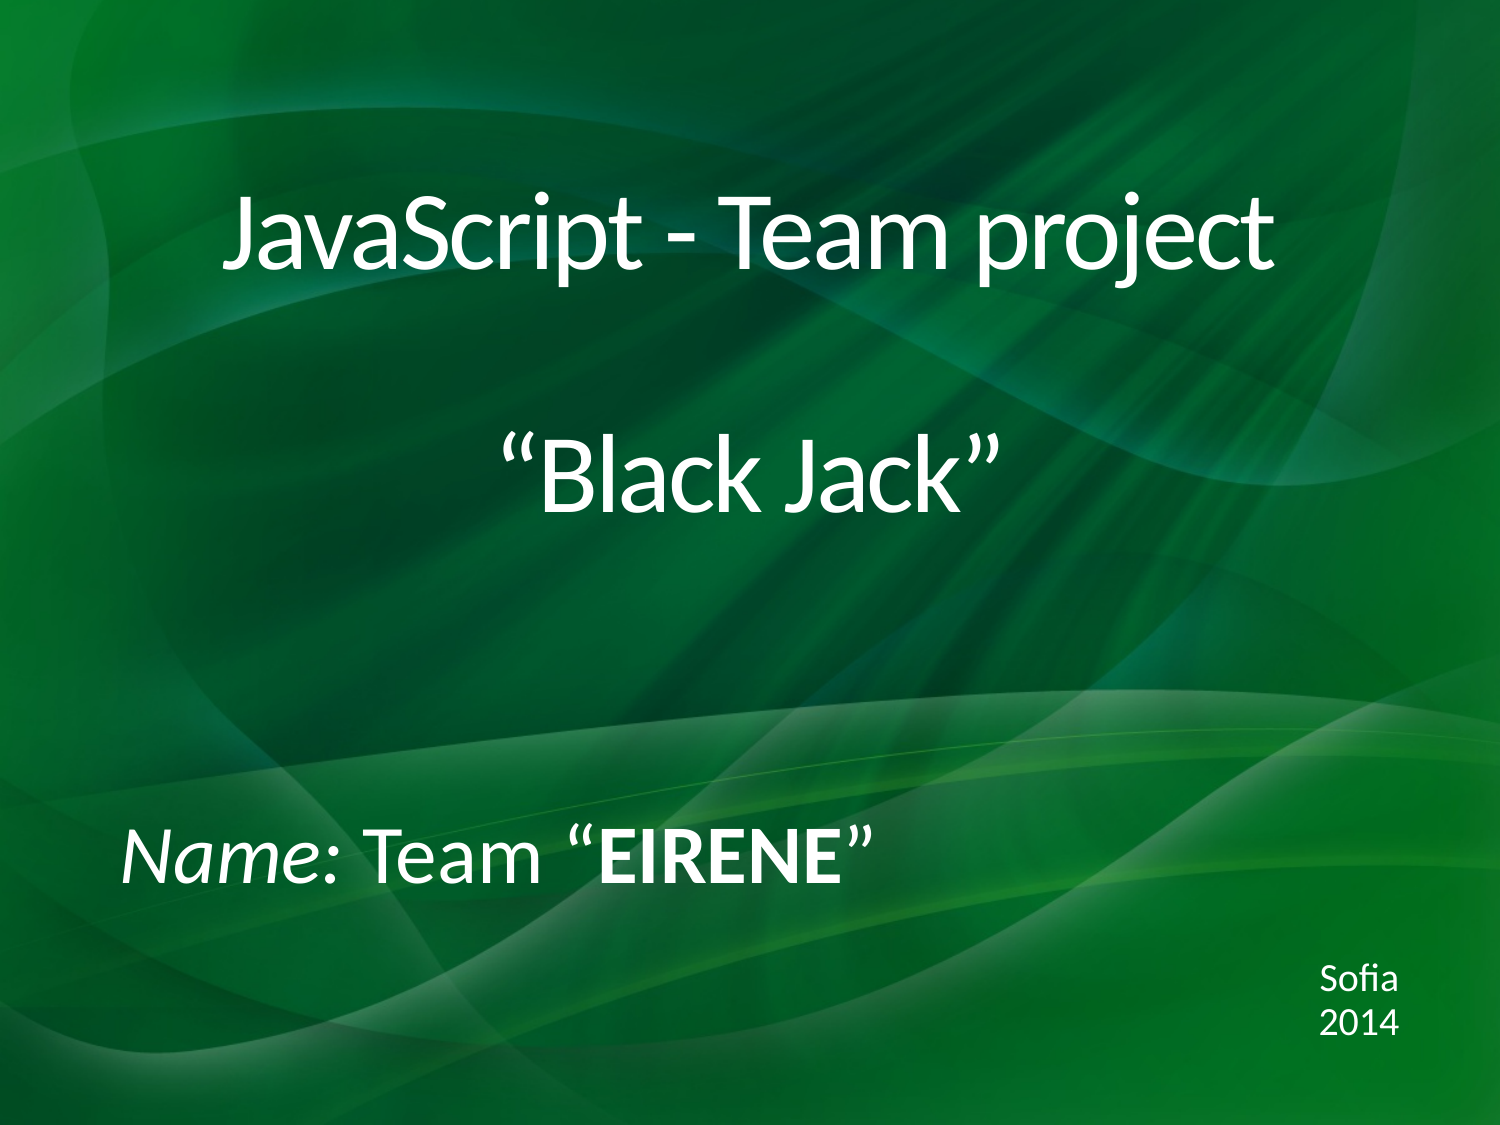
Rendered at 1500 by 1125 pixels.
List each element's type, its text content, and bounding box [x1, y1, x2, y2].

subtitle Name: Team “EIRENE” Sofia 2014 [119, 680, 1400, 1047]
picture [0, 0, 1500, 1125]
title JavaScript - Team project “Black Jack” [119, 172, 1380, 563]
